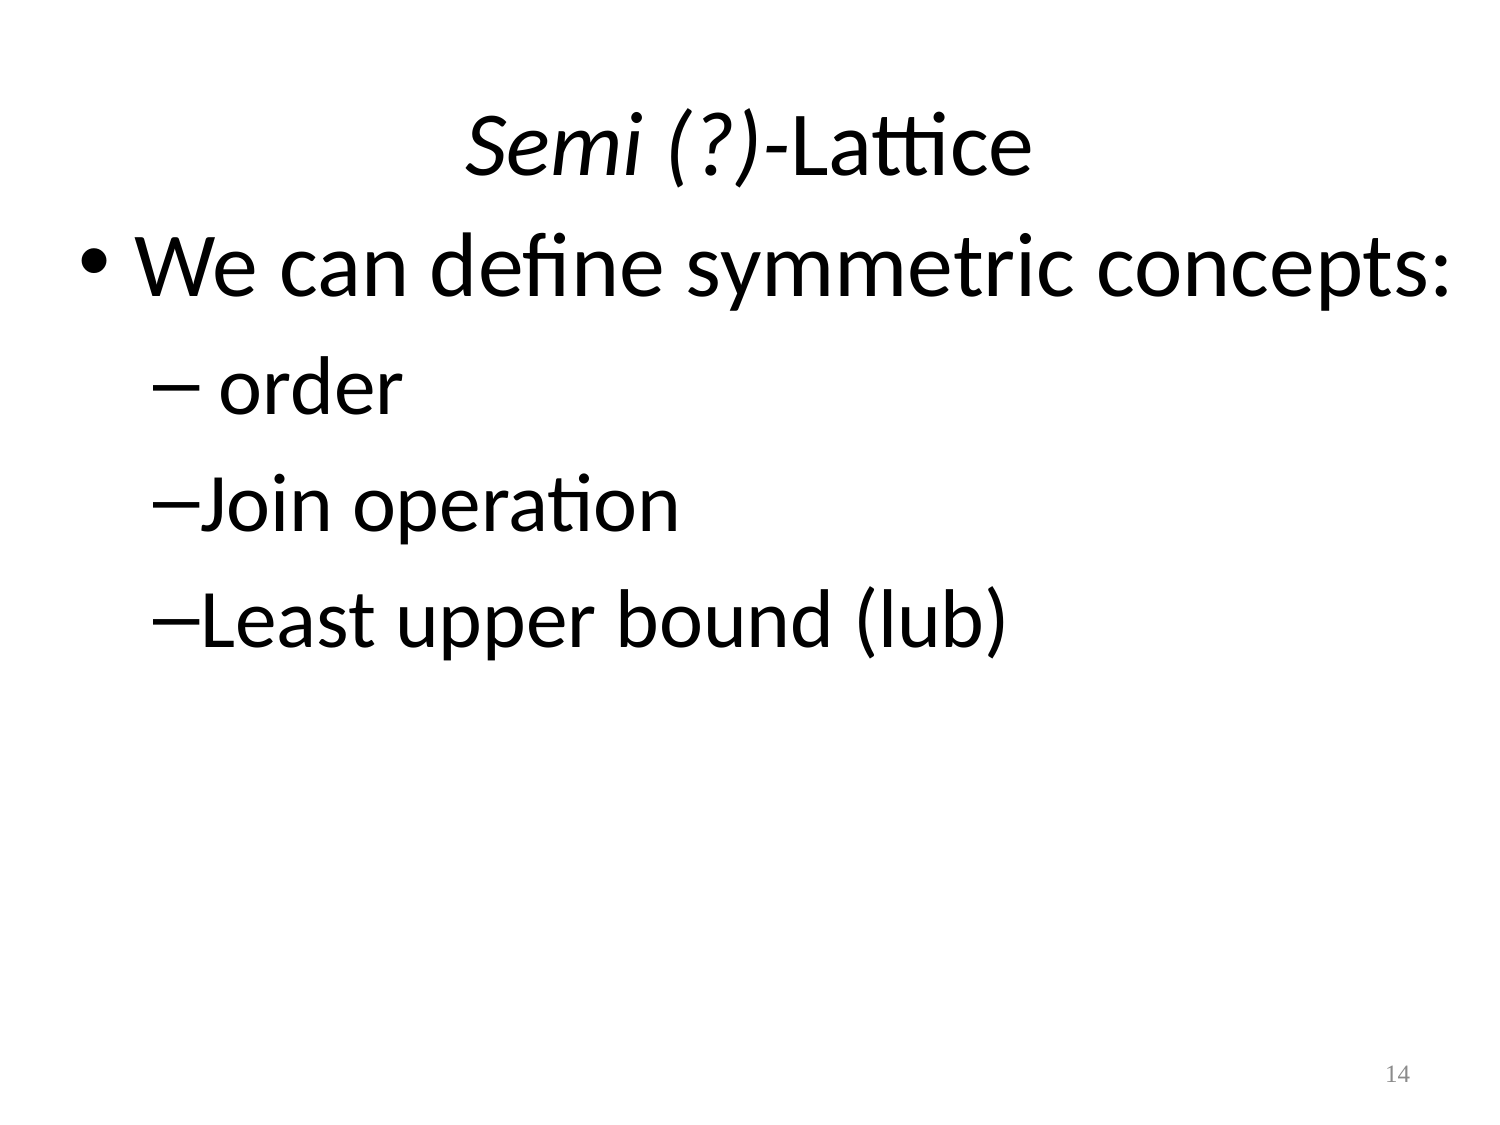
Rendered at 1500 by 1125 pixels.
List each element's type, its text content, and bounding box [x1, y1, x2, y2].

title Semi (?)-Lattice [75, 45, 1425, 233]
slide_number 14 [1074, 1042, 1425, 1103]
